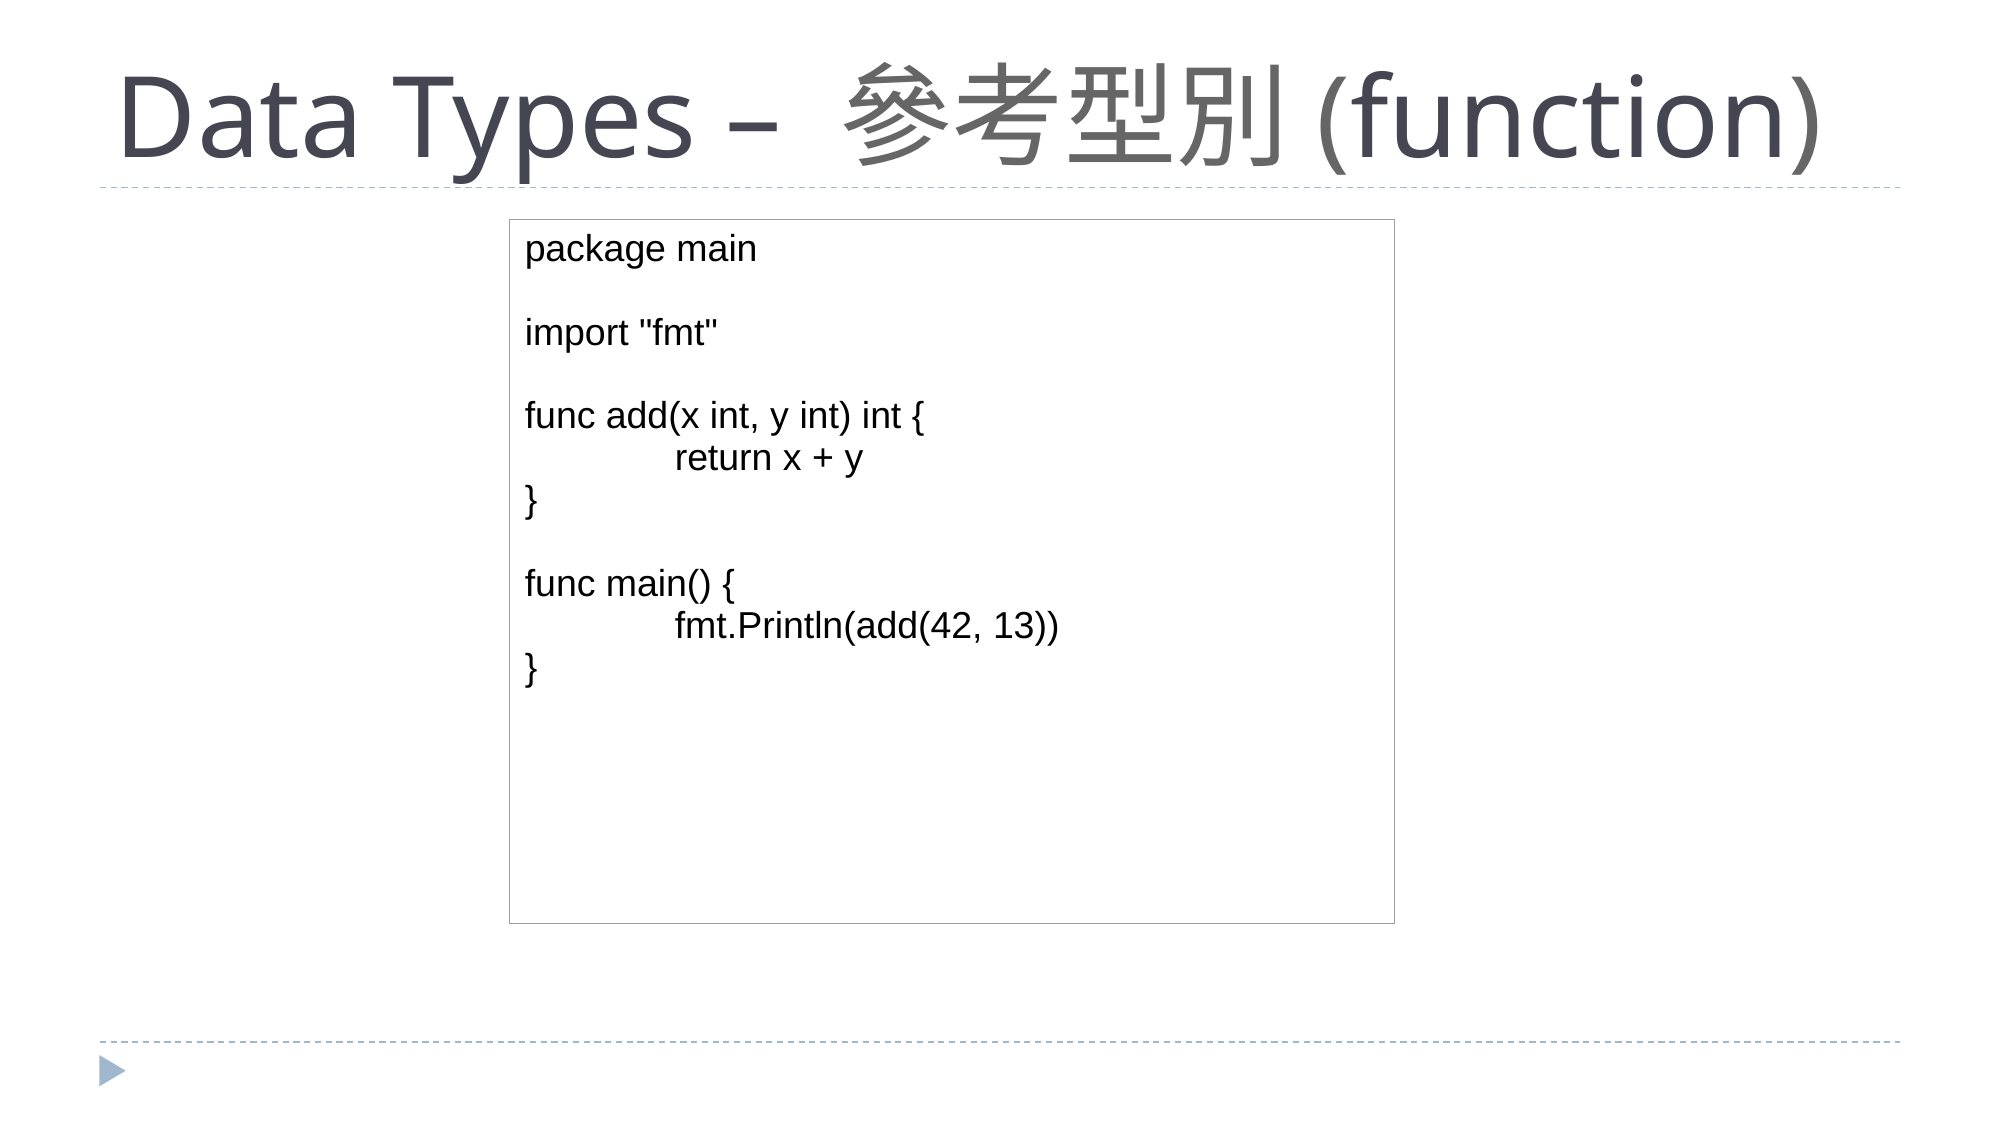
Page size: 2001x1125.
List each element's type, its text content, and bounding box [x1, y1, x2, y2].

title Data Types – 參考型別(function) [99, 24, 1900, 188]
table_header package main import "fmt" func add(x int, y int) int { return x + y } func main() { fmt.Println(add(42, 13)) } [510, 220, 1394, 923]
